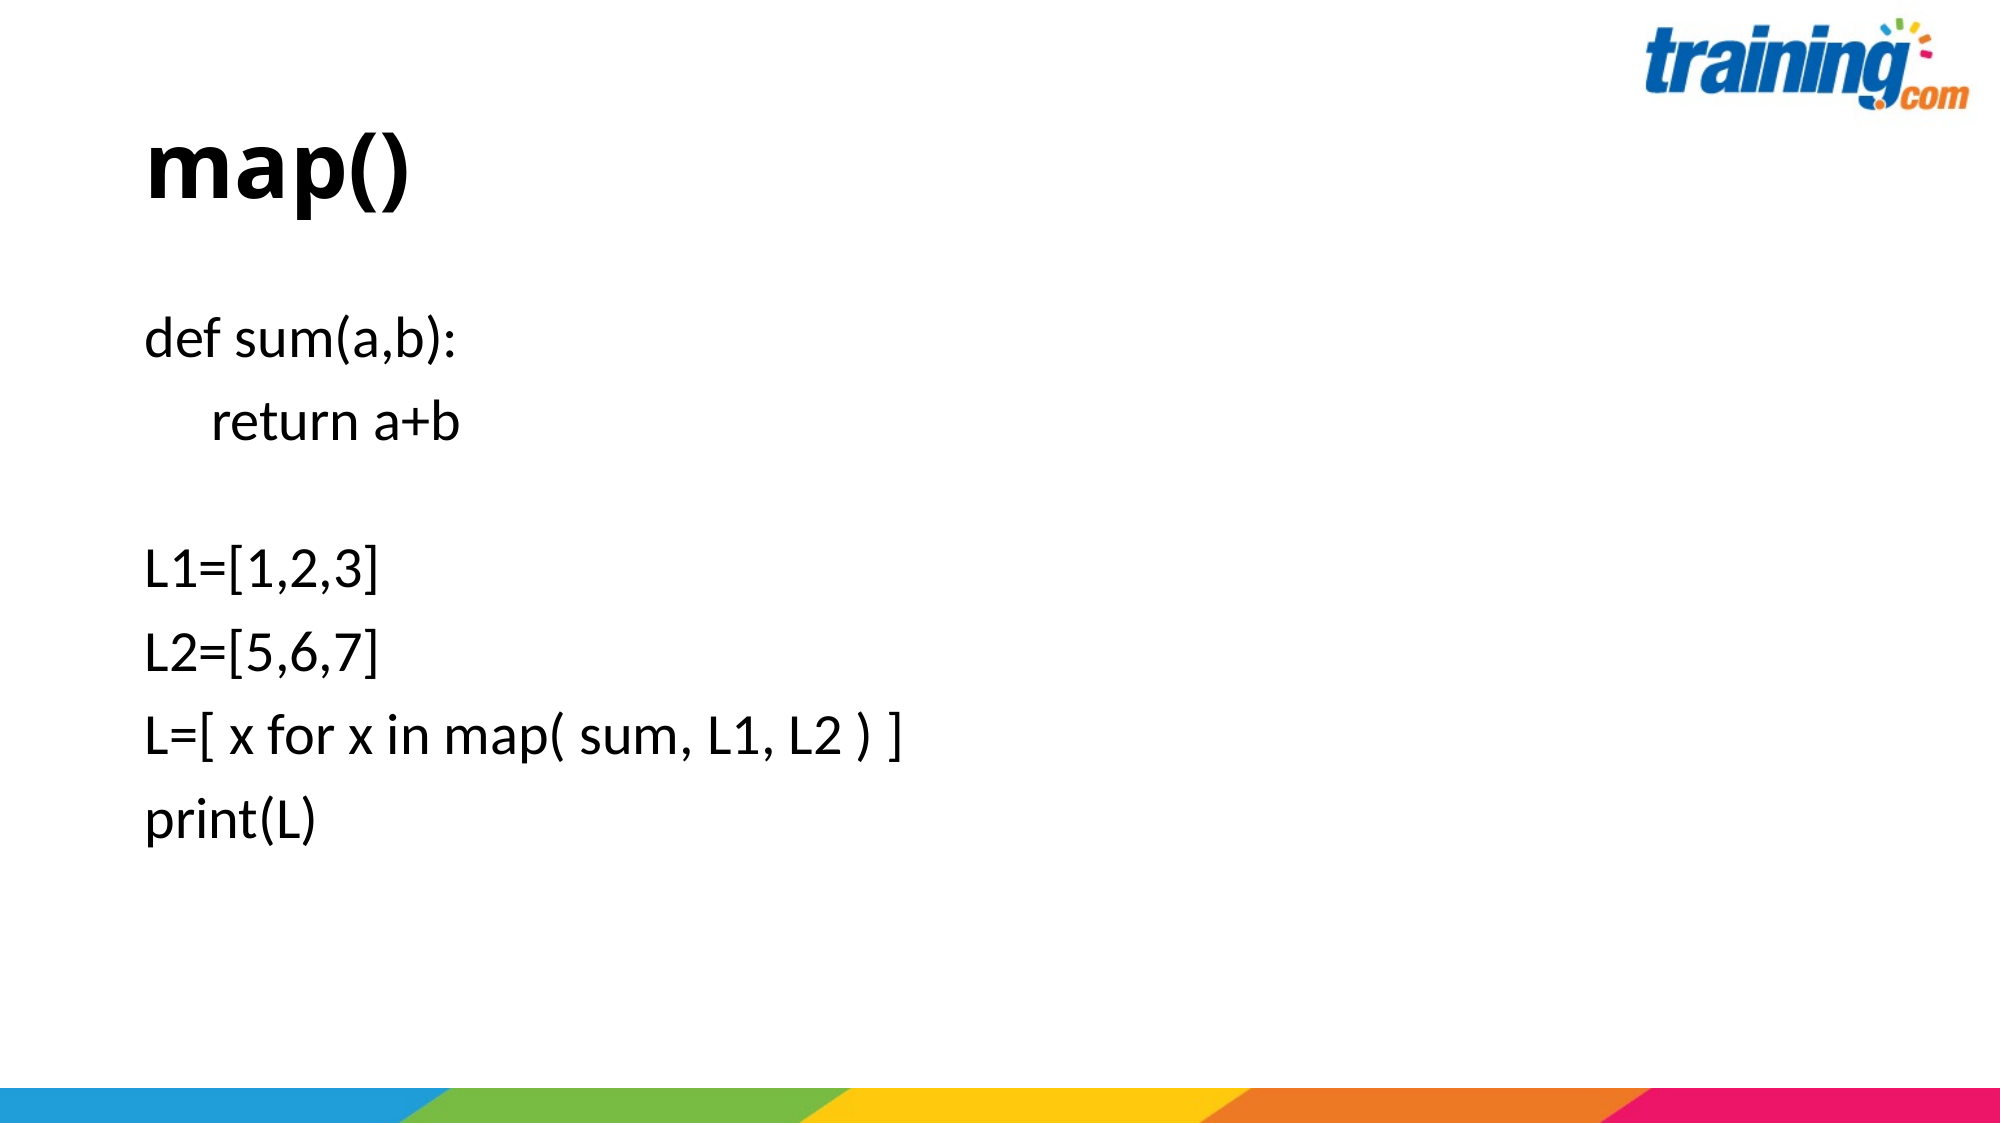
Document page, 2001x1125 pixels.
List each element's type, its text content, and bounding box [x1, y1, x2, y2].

list def sum(a,b): return a+b L1=[1,2,3] L2=[5,6,7] L=[ x for x in map( sum, L1, L2 ) ] print(L) [136, 298, 1863, 1014]
title map() [136, 59, 1863, 278]
picture [0, 1088, 2000, 1123]
picture [1629, 0, 1990, 134]
